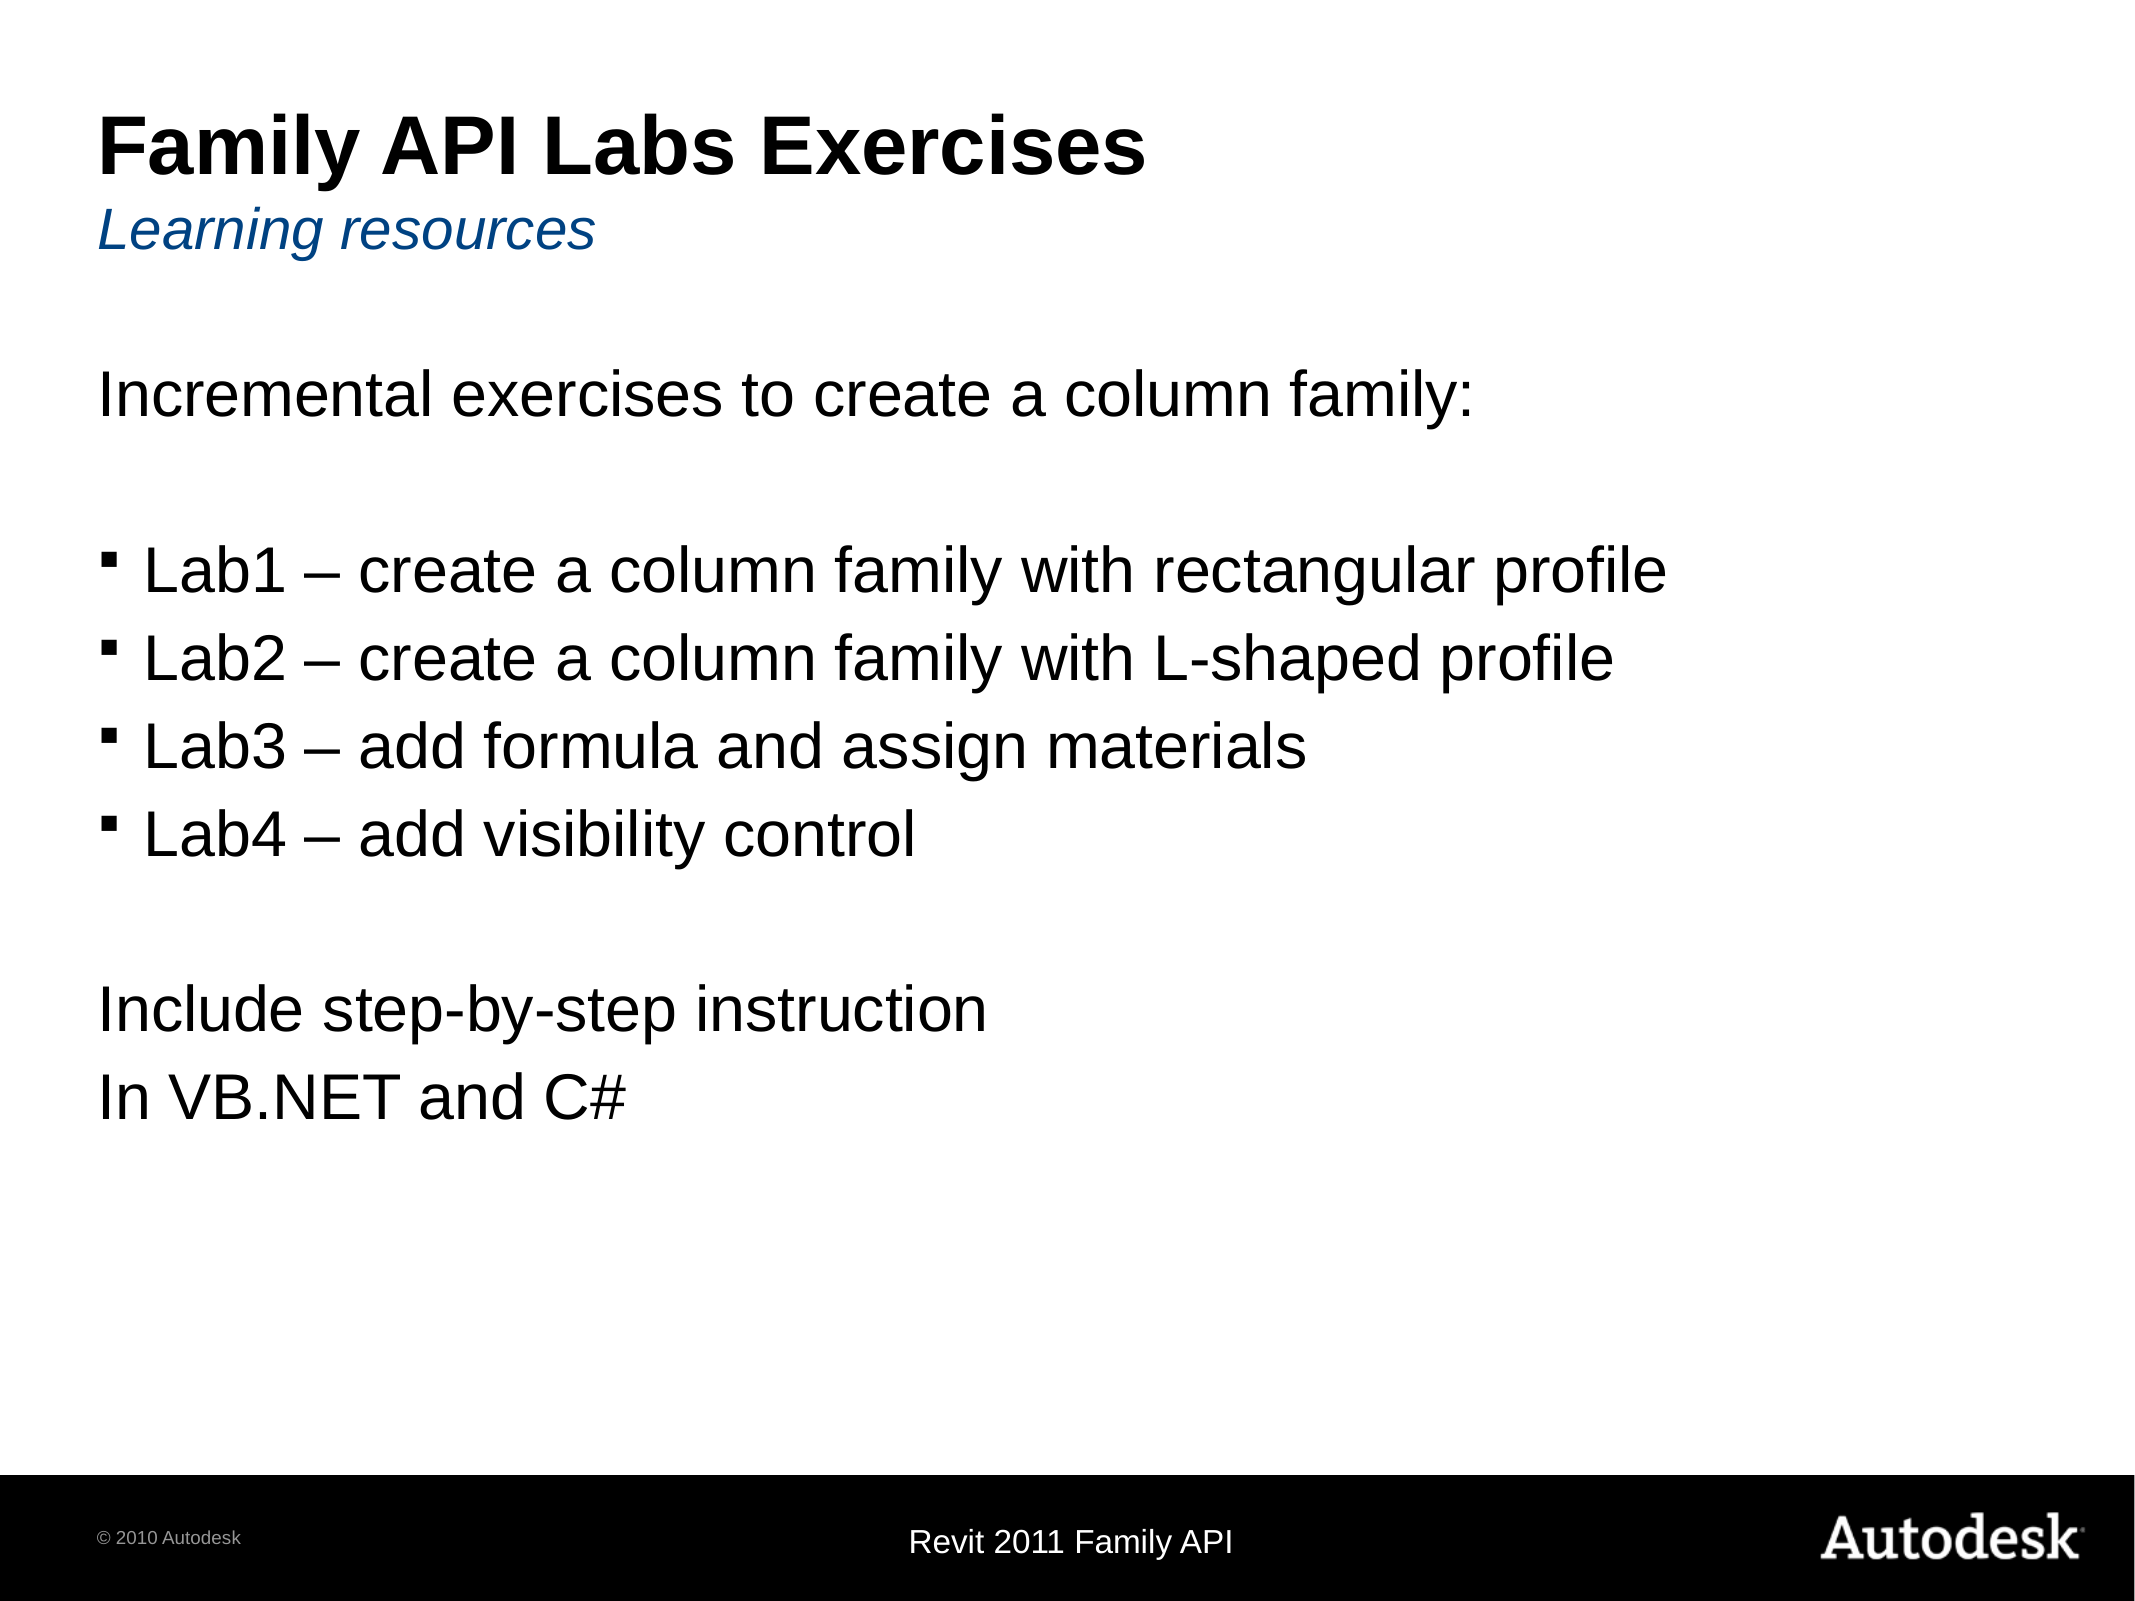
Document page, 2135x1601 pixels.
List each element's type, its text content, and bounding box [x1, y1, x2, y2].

picture [0, 1475, 2135, 1601]
list Incremental exercises to create a column family: Lab1 – create a column family with rectangular profile Lab2 – create a column family with L-shaped profile Lab3 – add formula and assign materials Lab4 – add visibility control Include step-by-step instruction In VB.NET and C# [96, 351, 2028, 1452]
title Family API Labs Exercises Learning resources [96, 59, 2028, 293]
